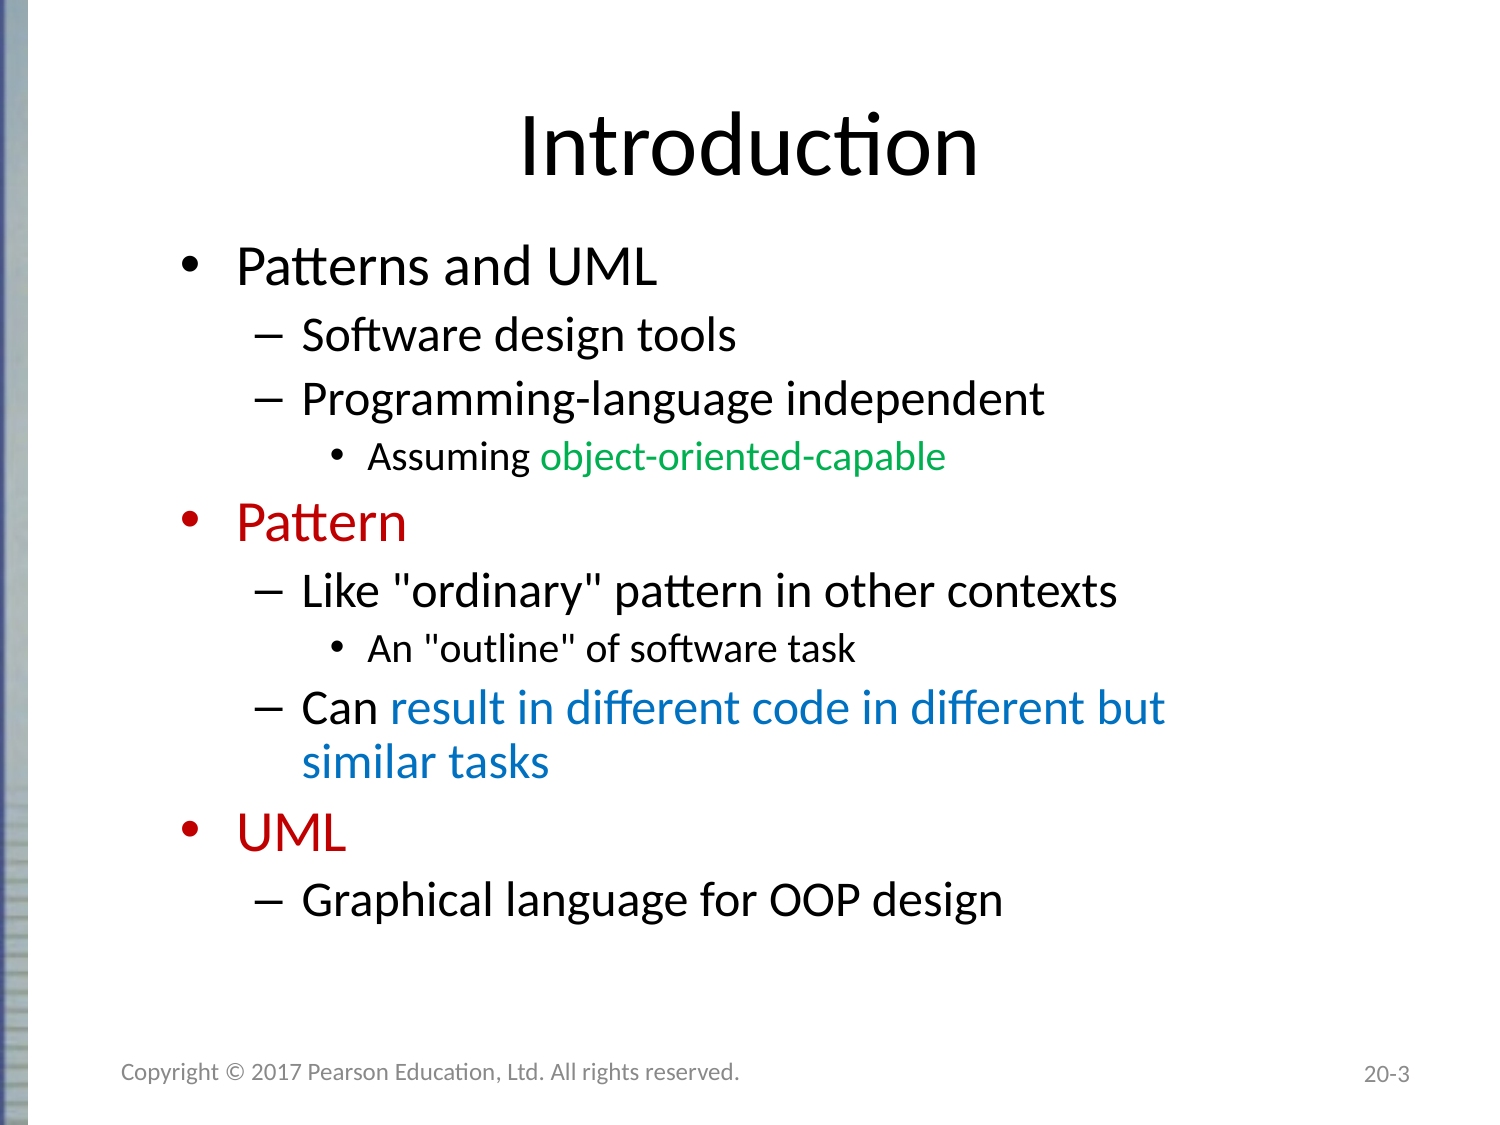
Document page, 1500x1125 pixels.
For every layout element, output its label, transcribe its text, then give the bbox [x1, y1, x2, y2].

footer Copyright © 2017 Pearson Education, Ltd. All rights reserved. [75, 1040, 788, 1100]
list Patterns and UML Software design tools Programming-language independent Assuming object-oriented-capable Pattern Like "ordinary" pattern in other contexts An "outline" of software task Can result in different code in different but similar tasks UML Graphical language for OOP design [164, 227, 1447, 991]
title Introduction [75, 45, 1425, 233]
slide_number 20-3 [1074, 1042, 1425, 1103]
picture [0, 0, 28, 1125]
